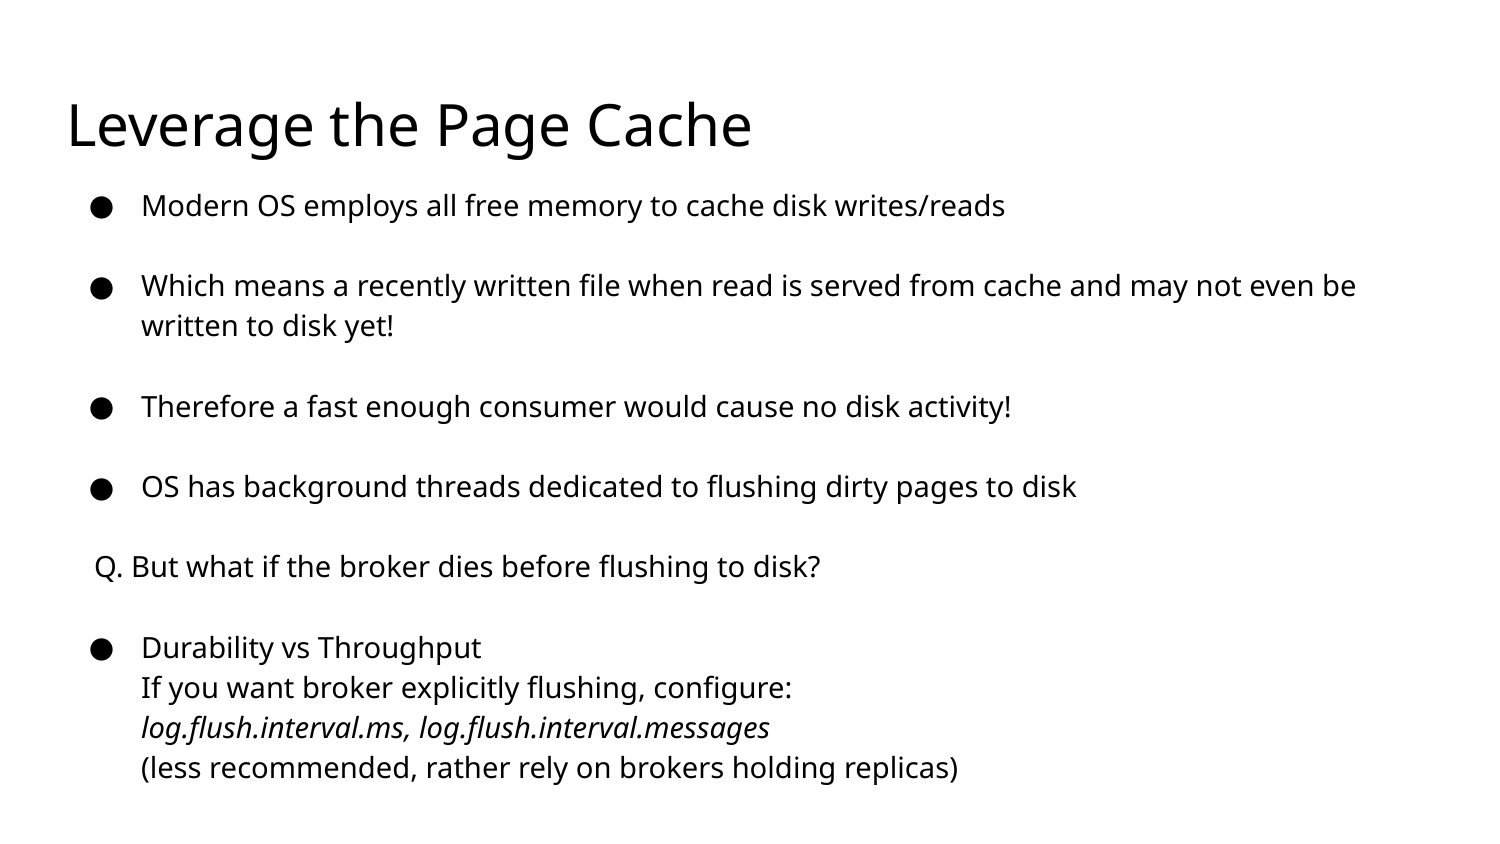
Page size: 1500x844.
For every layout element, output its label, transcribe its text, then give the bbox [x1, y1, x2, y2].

title Leverage the Page Cache [51, 72, 1449, 166]
list Modern OS employs all free memory to cache disk writes/reads Which means a recently written file when read is served from cache and may not even be written to disk yet! Therefore a fast enough consumer would cause no disk activity! OS has background threads dedicated to flushing dirty pages to disk Q. But what if the broker dies before flushing to disk? Durability vs Throughput If you want broker explicitly flushing, configure: log.flush.interval.ms, log.flush.interval.messages (less recommended, rather rely on brokers holding replicas) [51, 166, 1449, 844]
